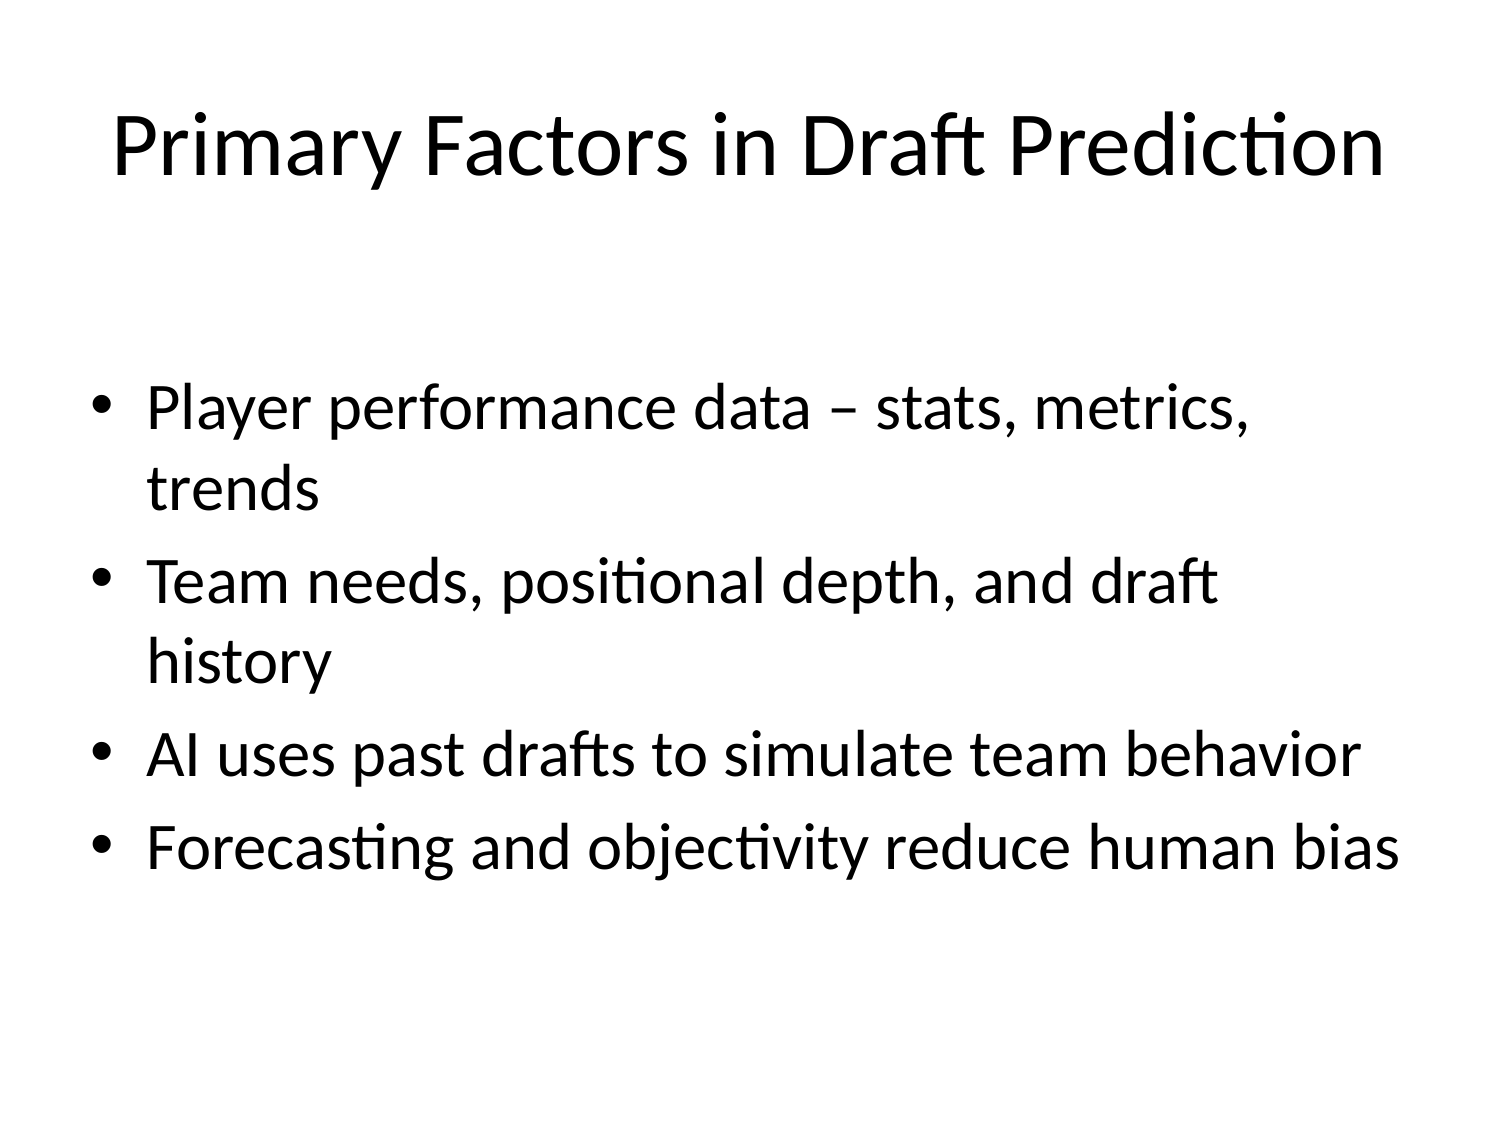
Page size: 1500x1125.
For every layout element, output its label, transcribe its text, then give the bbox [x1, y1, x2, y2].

list Player performance data – stats, metrics, trends Team needs, positional depth, and draft history AI uses past drafts to simulate team behavior Forecasting and objectivity reduce human bias [75, 262, 1425, 1005]
title Primary Factors in Draft Prediction [75, 45, 1425, 233]
